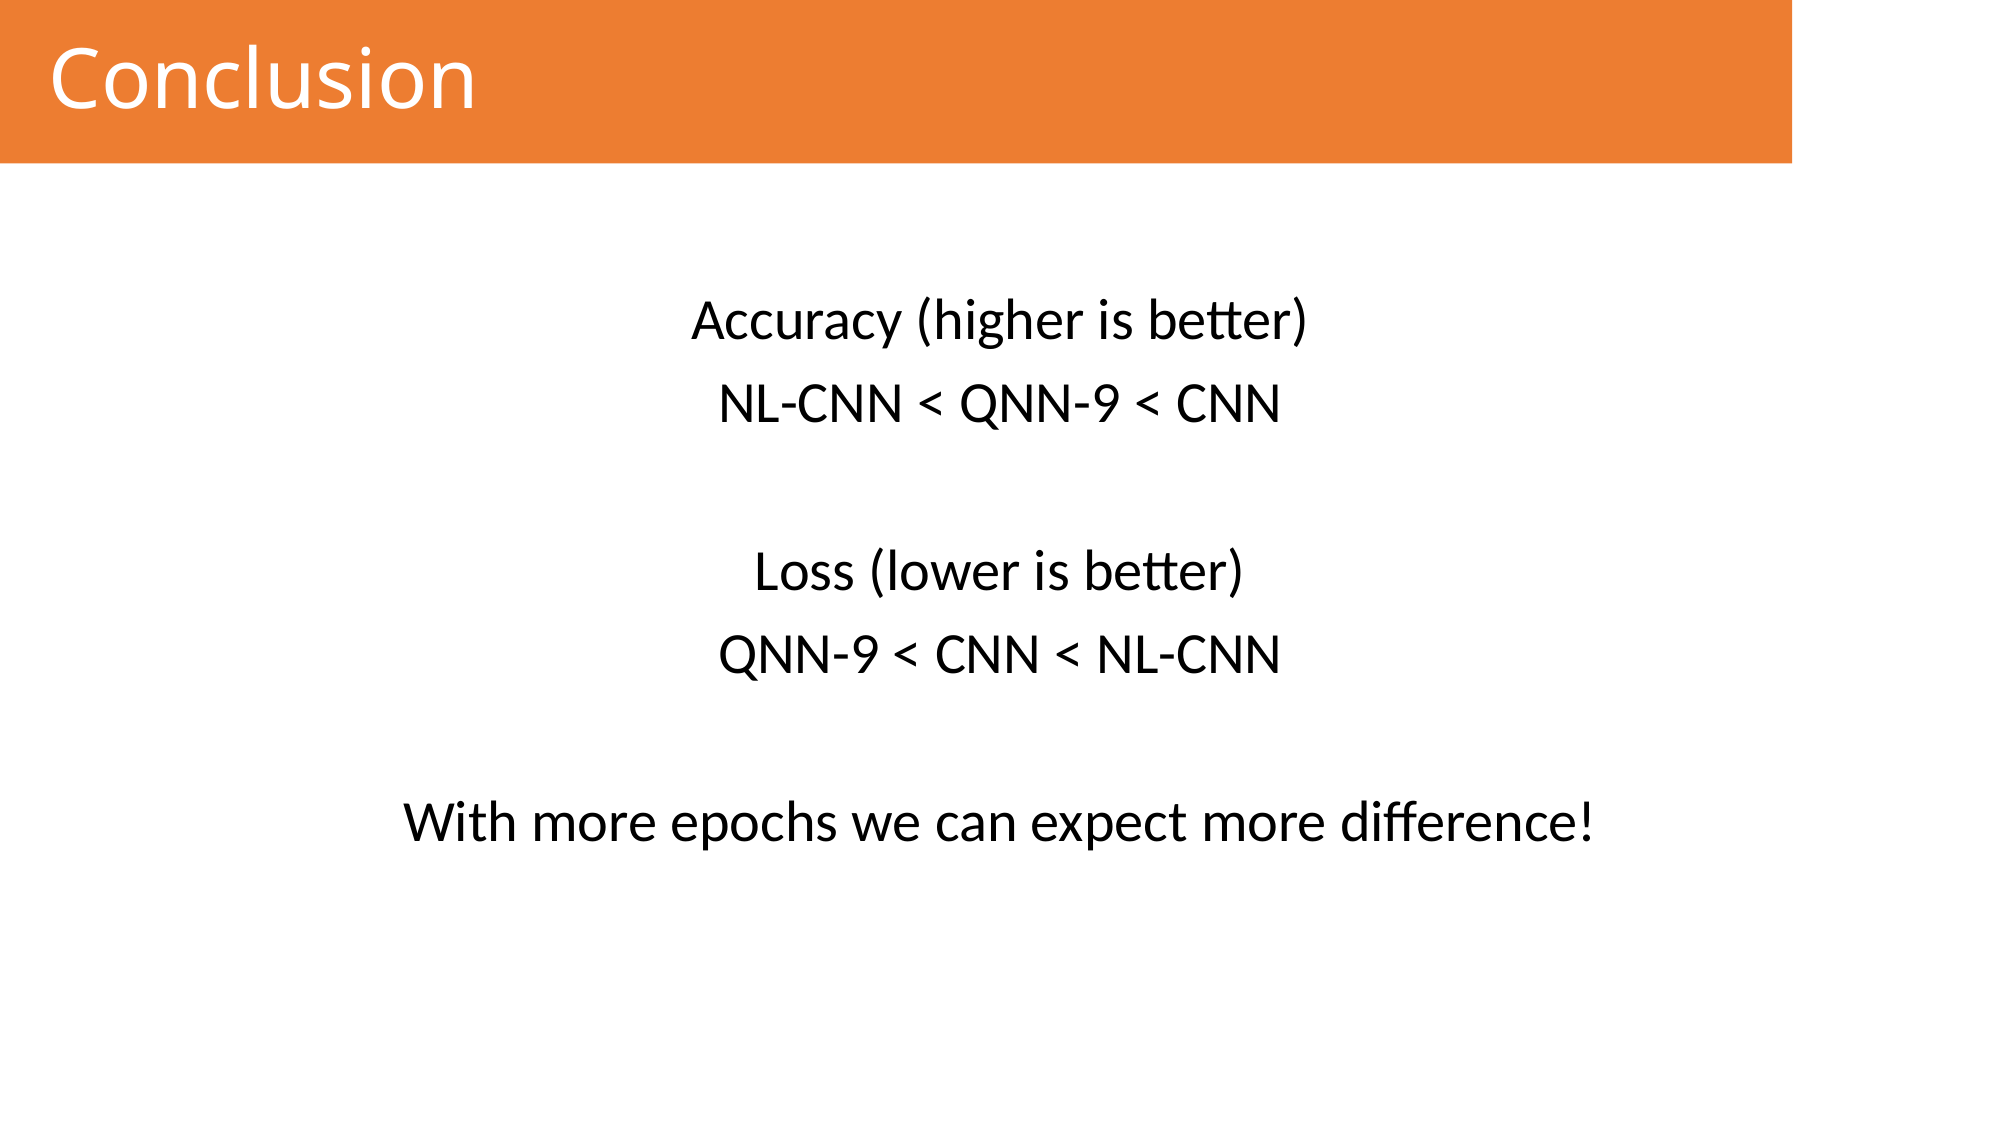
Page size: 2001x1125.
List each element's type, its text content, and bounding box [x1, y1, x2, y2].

list Accuracy (higher is better) NL-CNN < QNN-9 < CNN Loss (lower is better) QNN-9 < CNN < NL-CNN With more epochs we can expect more difference! [137, 281, 1863, 996]
title Conclusion [33, 23, 1759, 140]
